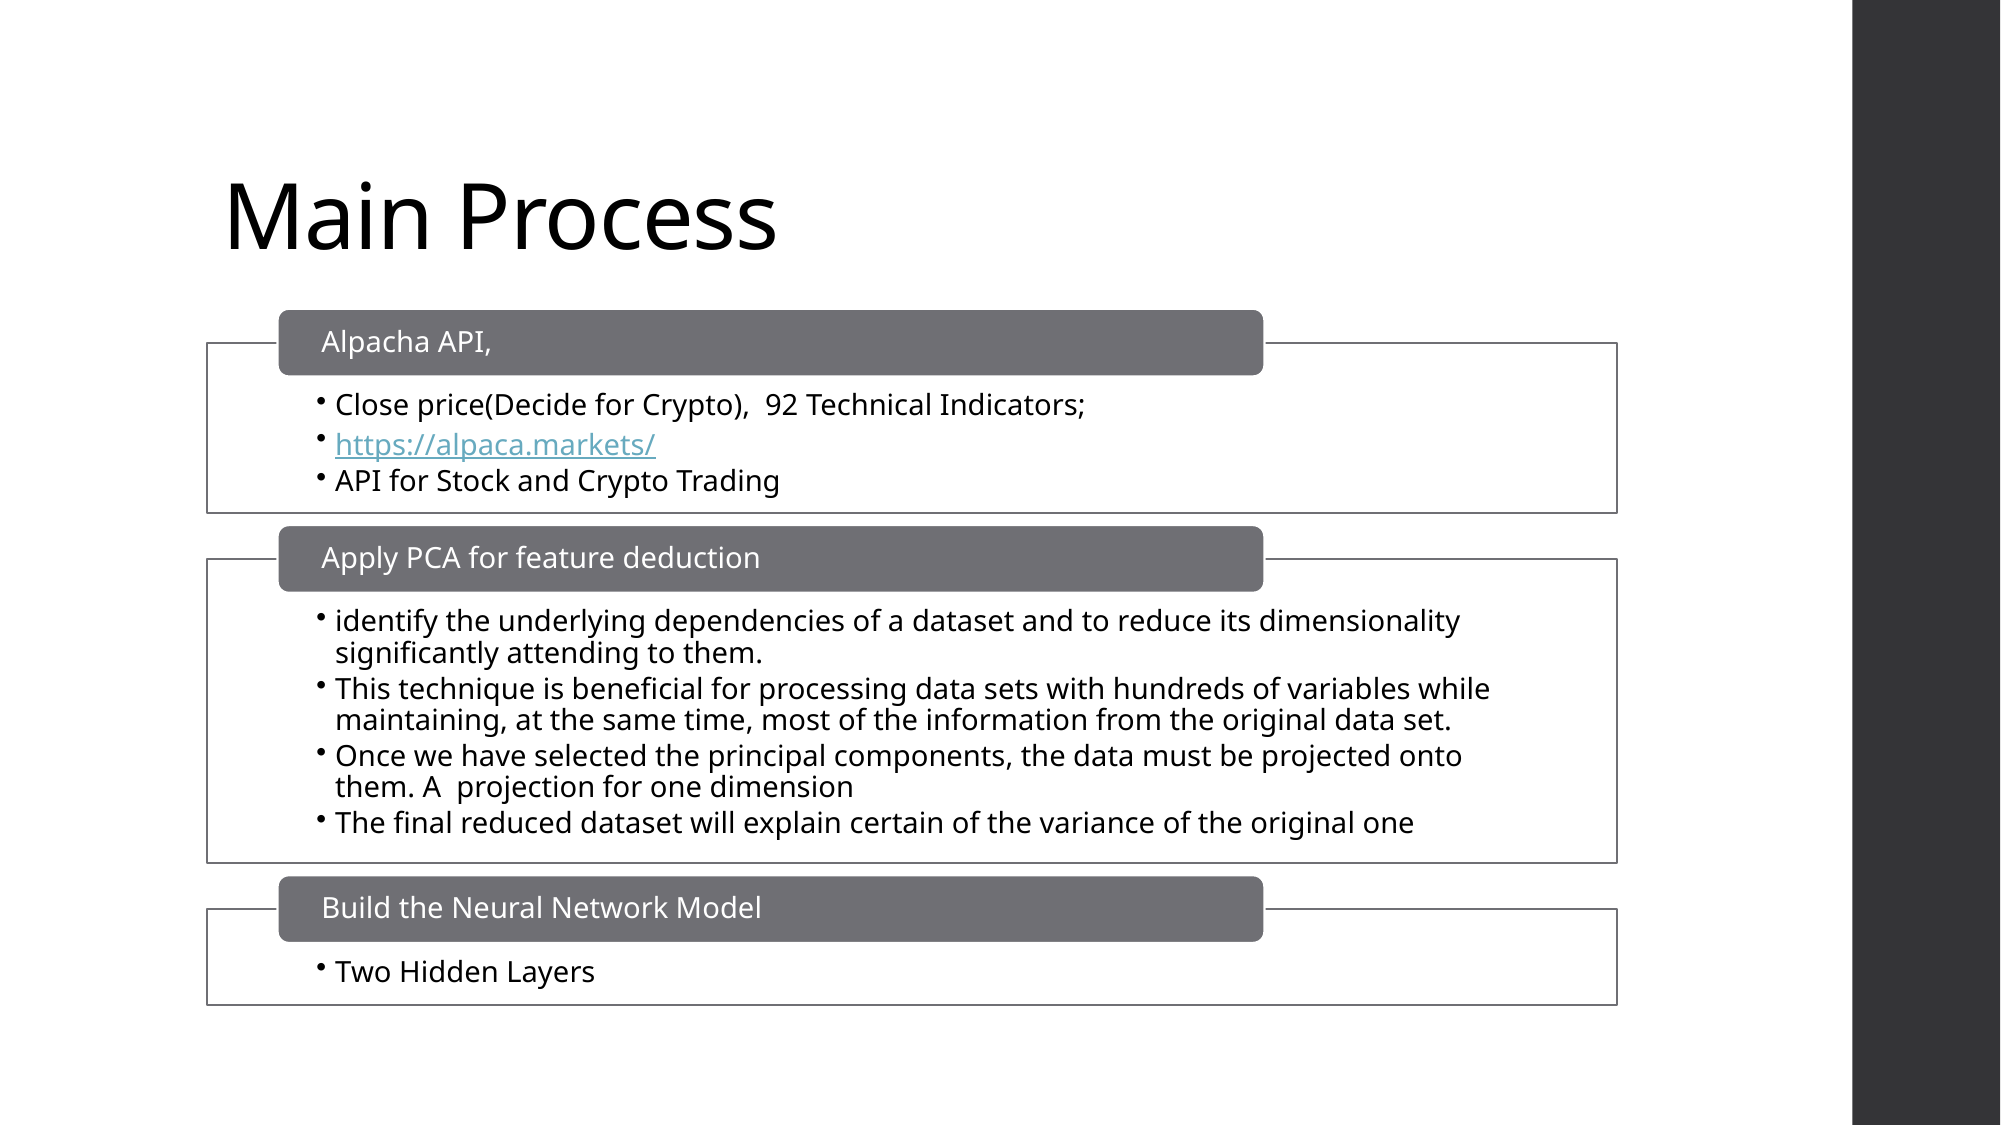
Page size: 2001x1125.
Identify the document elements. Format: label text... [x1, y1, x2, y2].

title Main Process [206, 60, 1797, 278]
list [206, 299, 1618, 1015]
